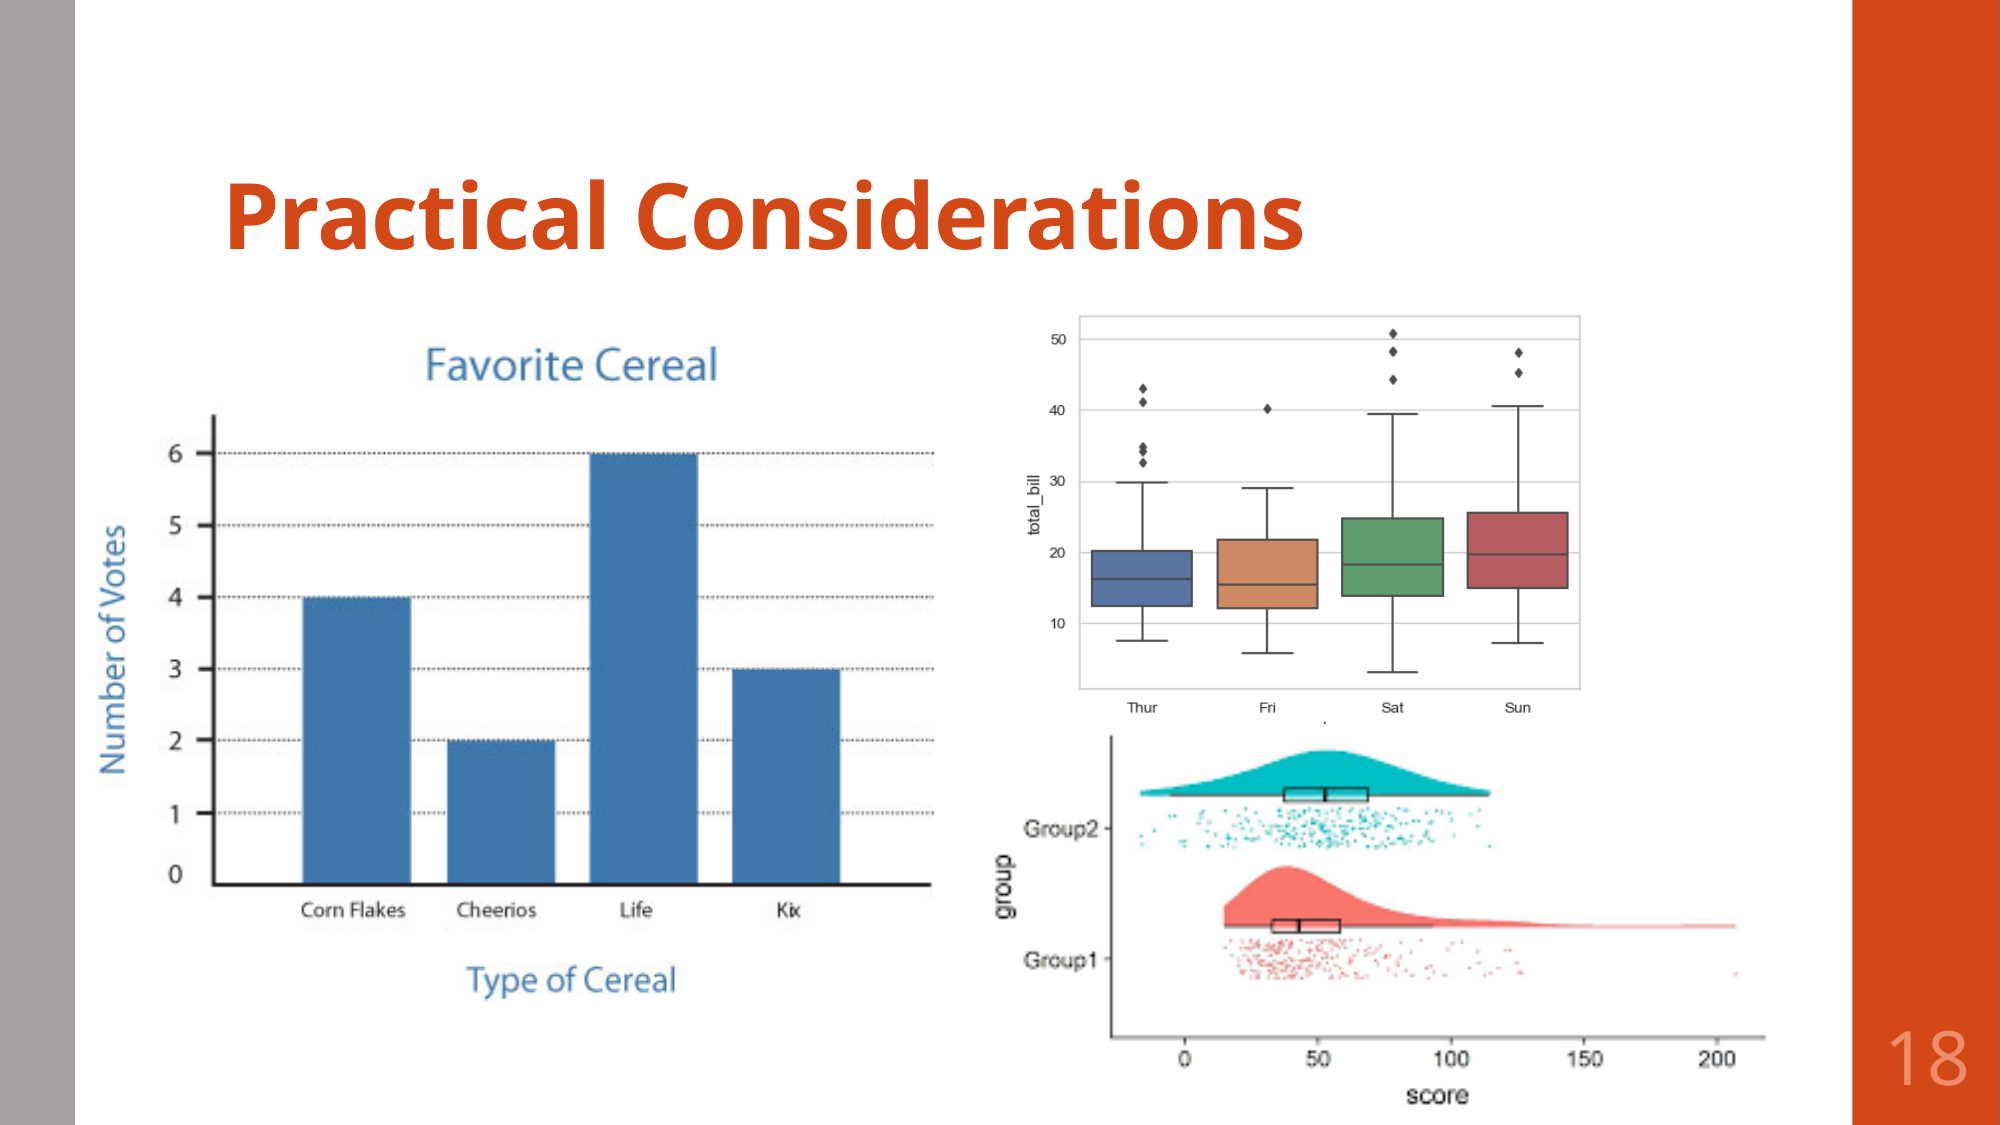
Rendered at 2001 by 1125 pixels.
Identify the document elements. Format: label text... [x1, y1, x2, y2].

picture [95, 341, 934, 1001]
slide_number 18 [1852, 1012, 2000, 1110]
picture [971, 258, 1780, 1125]
title Practical Considerations [206, 48, 1797, 278]
